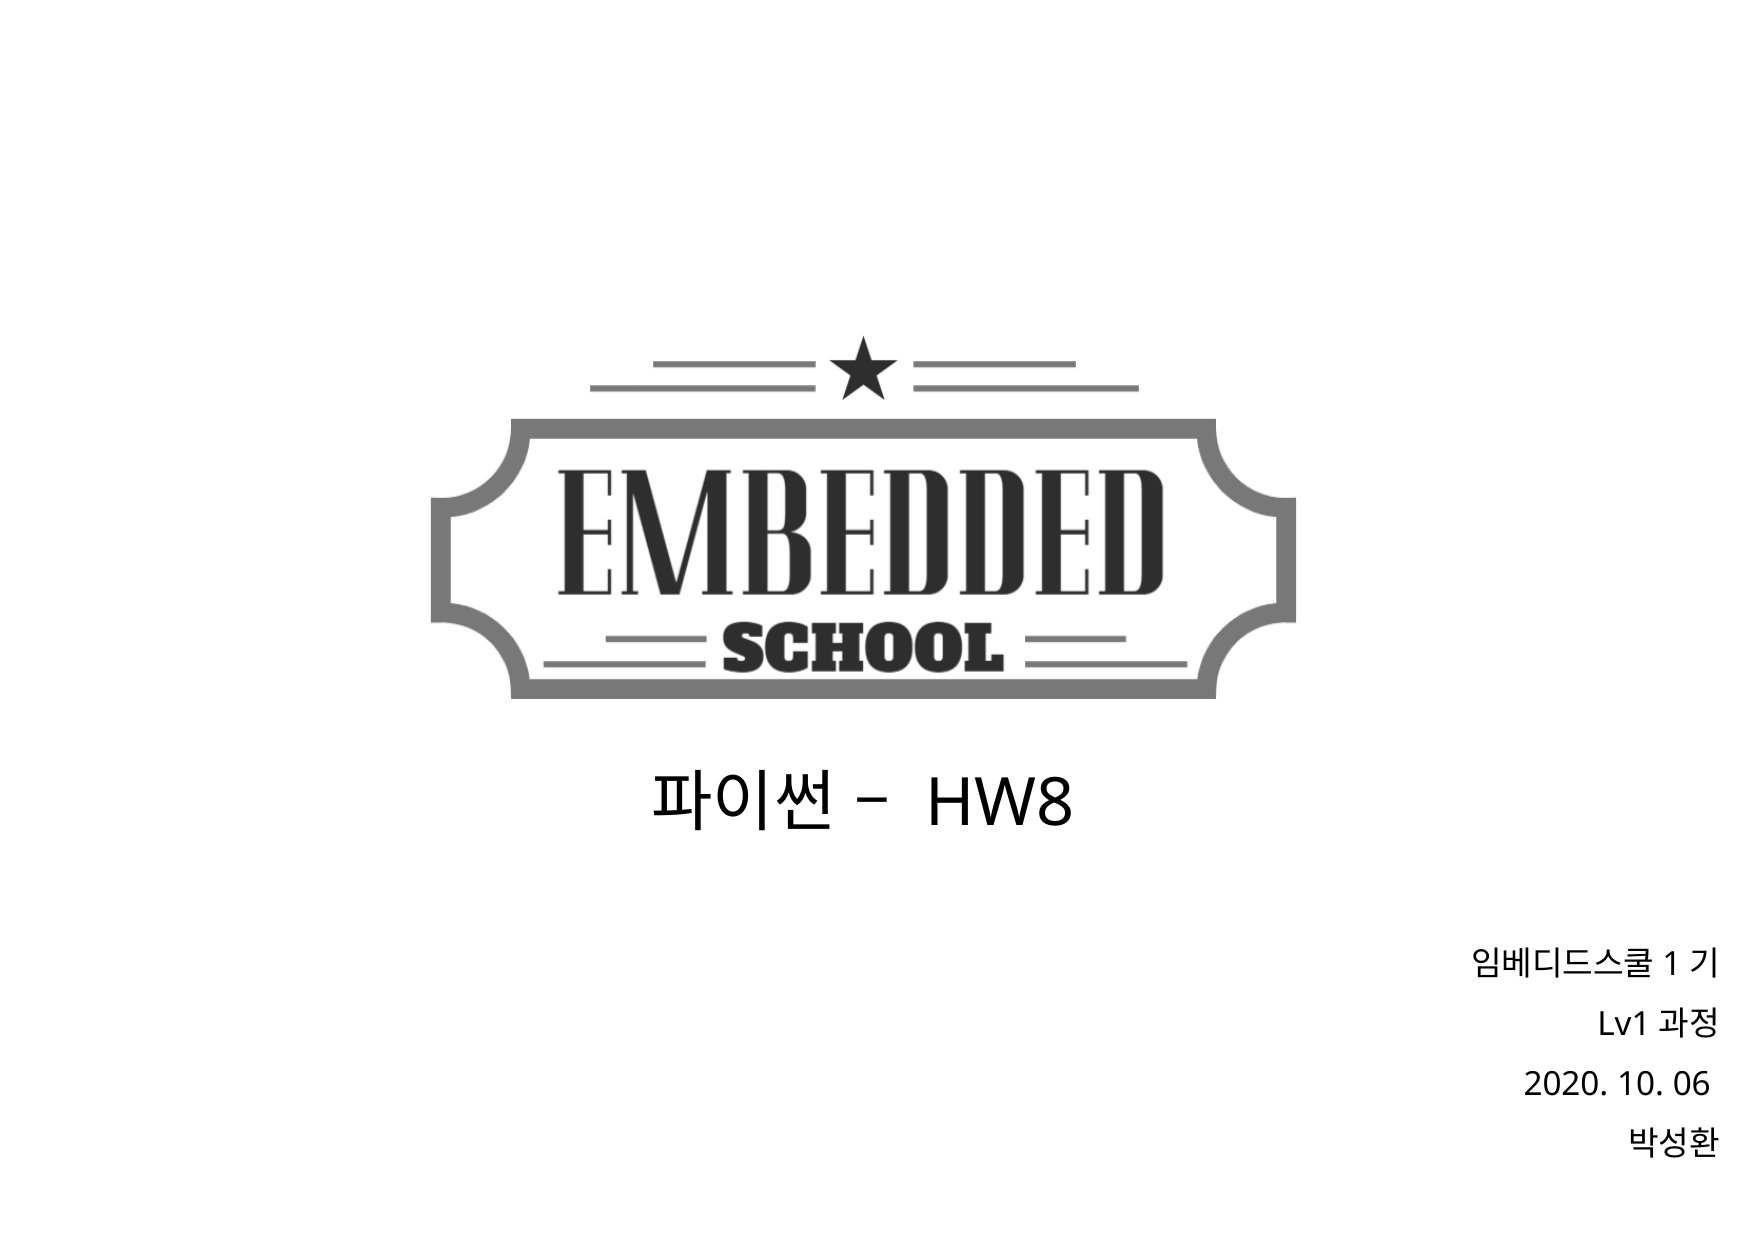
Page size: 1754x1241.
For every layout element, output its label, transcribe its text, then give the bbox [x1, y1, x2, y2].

text_box 파이썬 – HW8 [557, 752, 1169, 847]
text_box 임베디드스쿨1기 Lv1과정 2020. 10. 06 박성환 [1314, 916, 1734, 1168]
picture [294, 295, 1432, 752]
